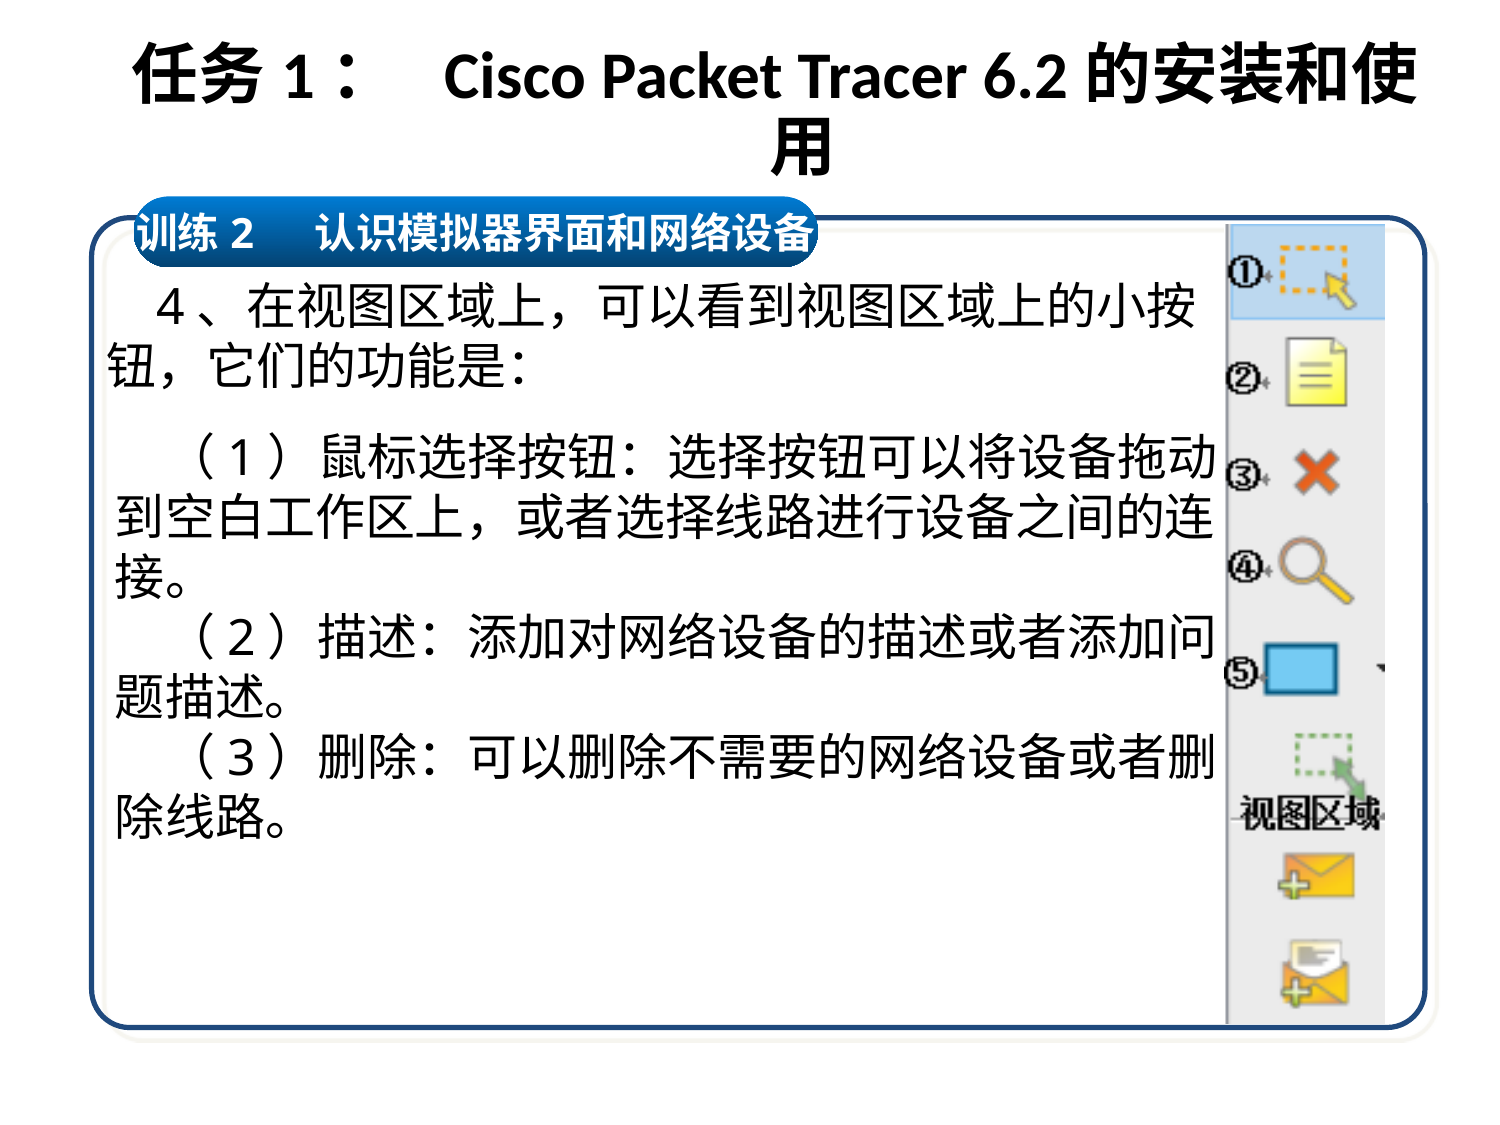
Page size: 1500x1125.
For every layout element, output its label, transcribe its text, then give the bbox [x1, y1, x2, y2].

text_box [792, 217, 1425, 1028]
text_box 任务1： Cisco Packet Tracer 6.2的安装和使用 [99, 19, 1450, 207]
list [75, 262, 94, 1005]
text_box [91, 402, 1219, 1028]
text_box （1）鼠标选择按钮：选择按钮可以将设备拖动到空白工作区上，或者选择线路进行设备之间的连接。 （2）描述：添加对网络设备的描述或者添加问题描述。 （3）删除：可以删除不需要的网络设备或者删除线路。 [100, 418, 1218, 854]
picture [1223, 224, 1386, 1024]
text_box [91, 217, 160, 267]
text_box 4、在视图区域上，可以看到视图区域上的小按钮，它们的功能是： [91, 267, 1218, 402]
text_box 训练2 认识模拟器界面和网络设备 [133, 207, 818, 267]
